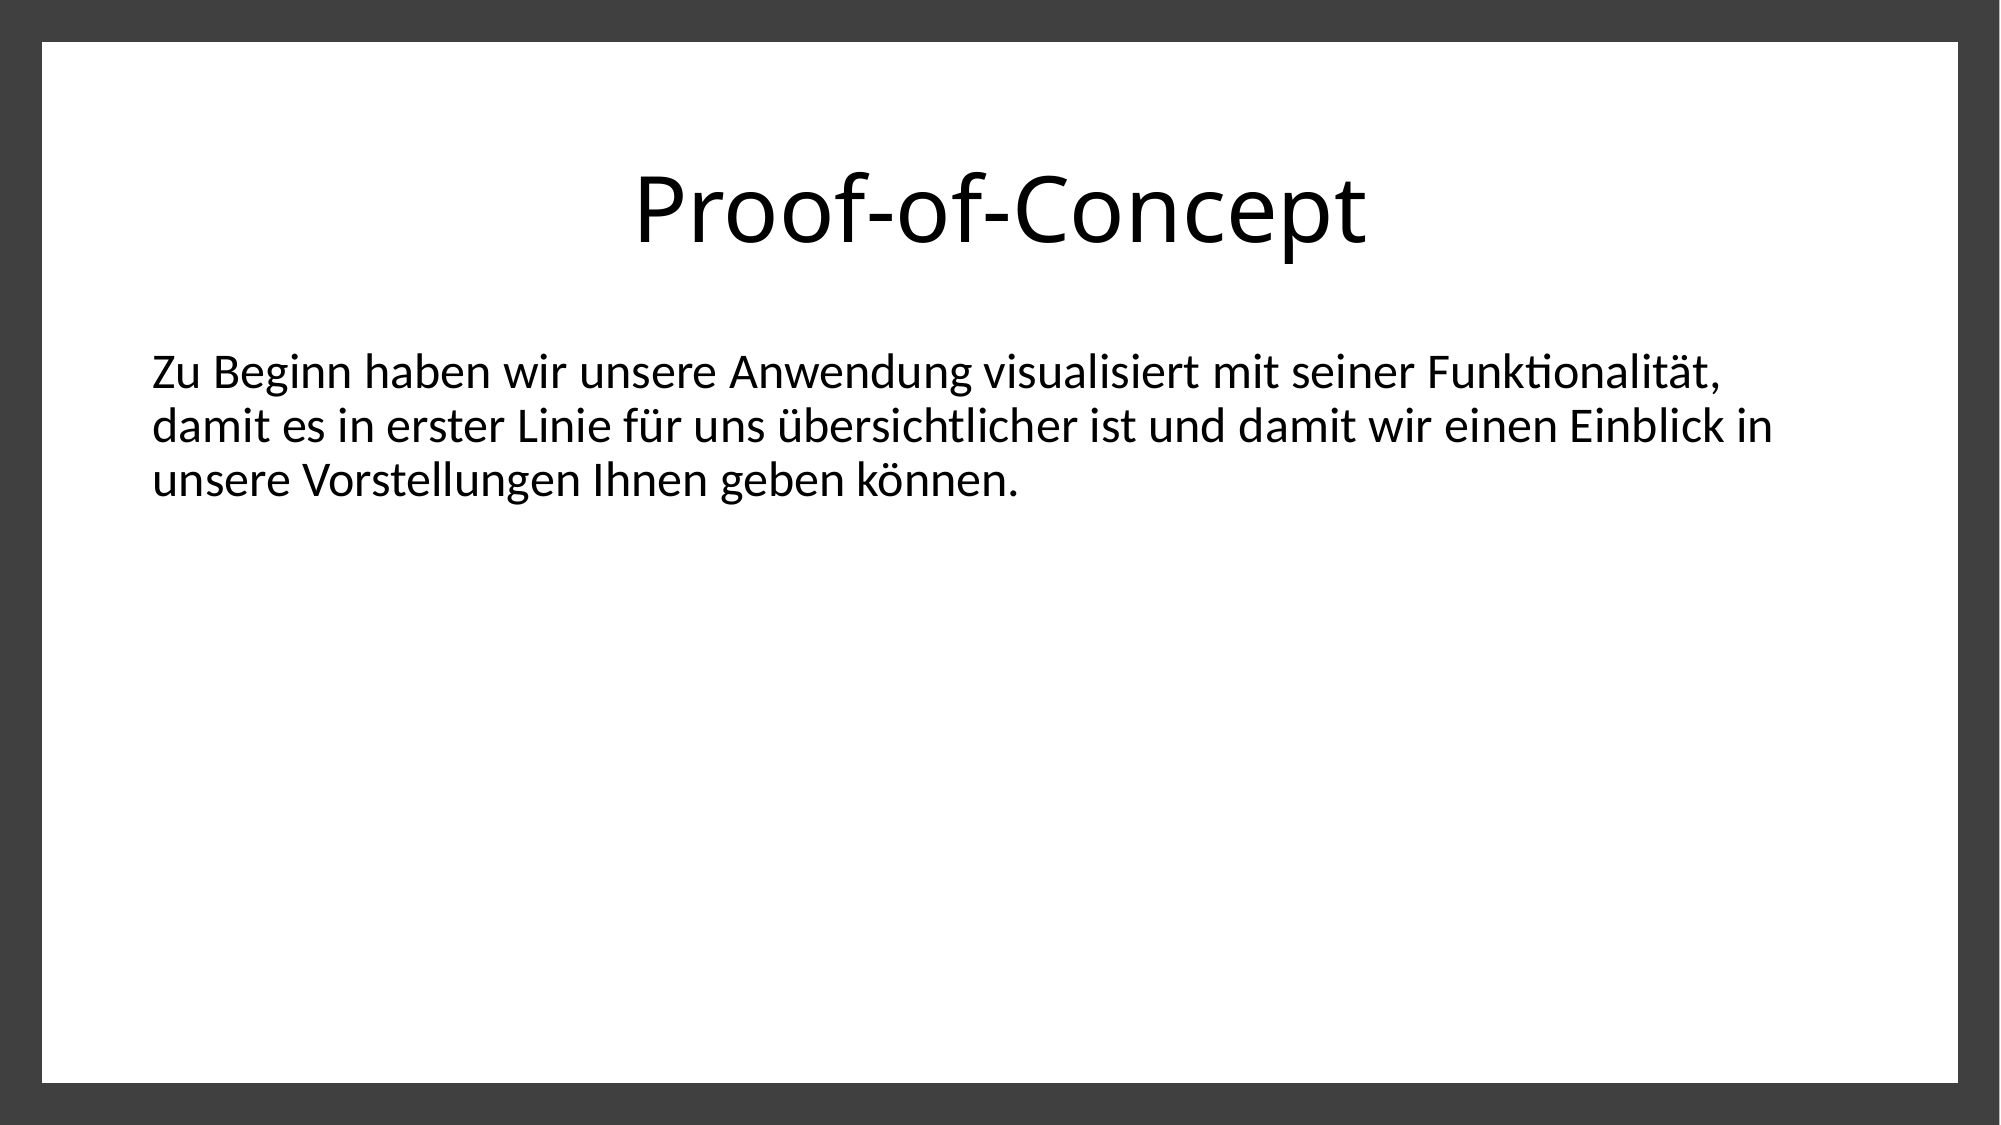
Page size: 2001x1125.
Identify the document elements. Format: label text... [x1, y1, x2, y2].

list Zu Beginn haben wir unsere Anwendung visualisiert mit seiner Funktionalität, damit es in erster Linie für uns übersichtlicher ist und damit wir einen Einblick in unsere Vorstellungen Ihnen geben können. [137, 337, 1863, 973]
text_box [0, 0, 2000, 1125]
text_box [52, 51, 1948, 1073]
title Proof-of-Concept [137, 103, 1863, 322]
